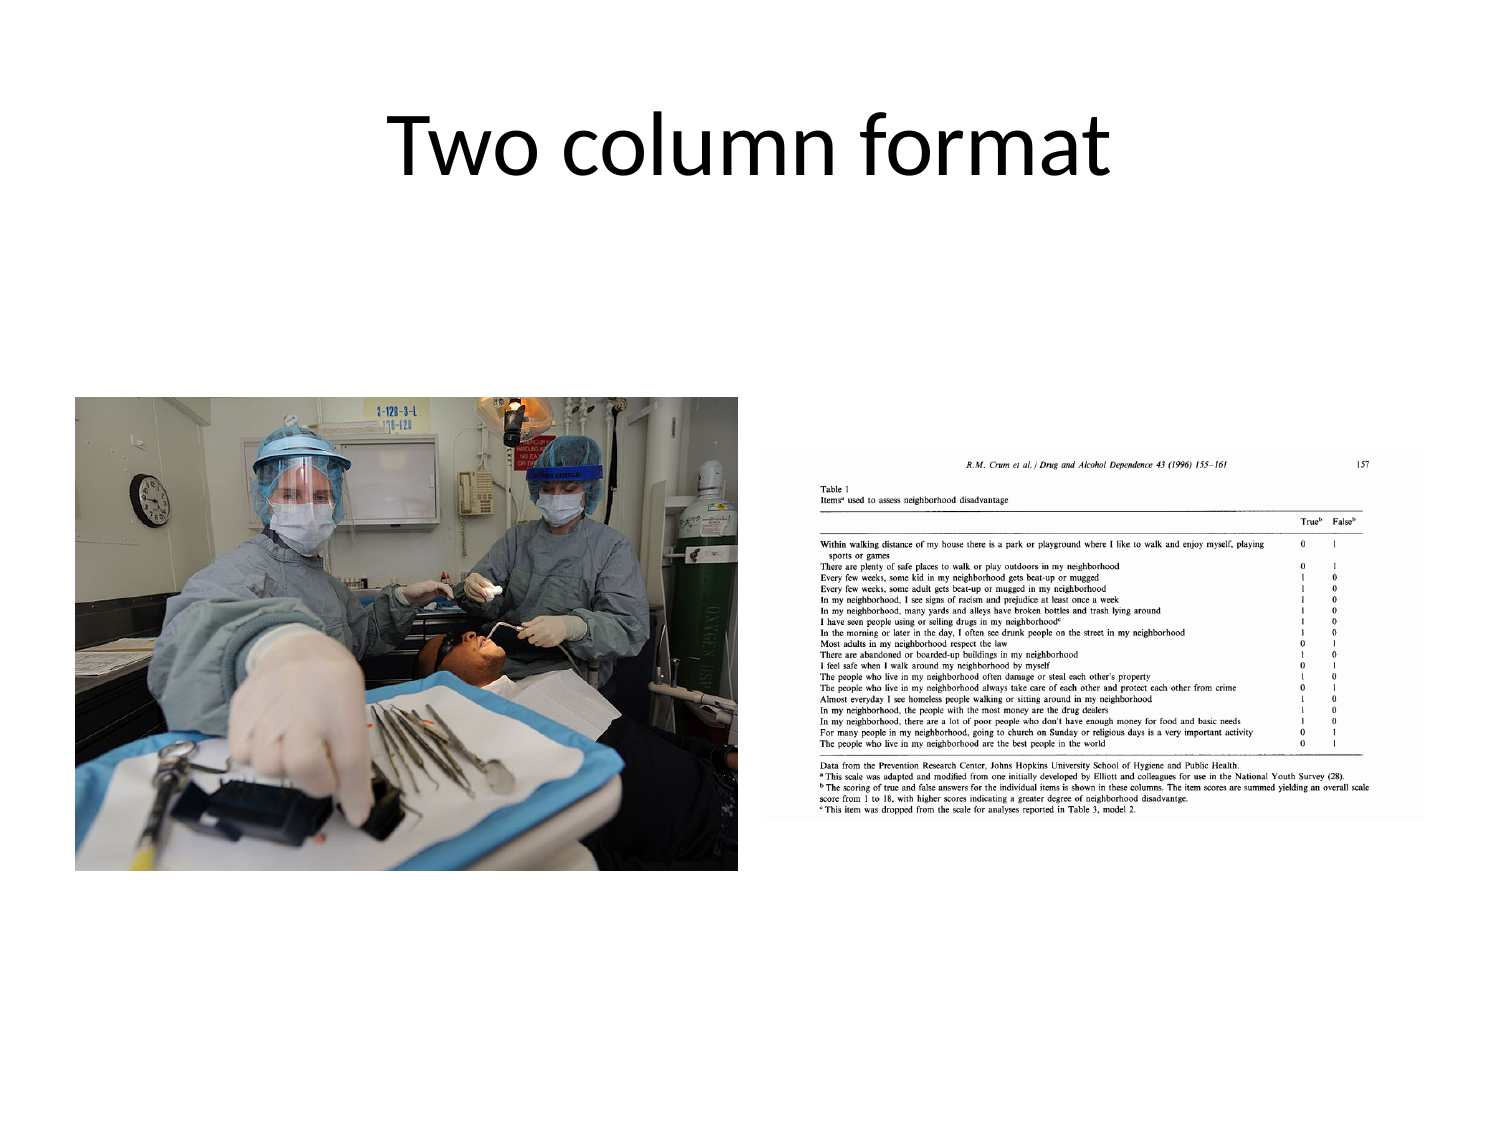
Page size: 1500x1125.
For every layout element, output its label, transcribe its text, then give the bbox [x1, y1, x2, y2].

picture [74, 397, 738, 871]
title Two column format [75, 45, 1425, 233]
picture [762, 449, 1426, 819]
